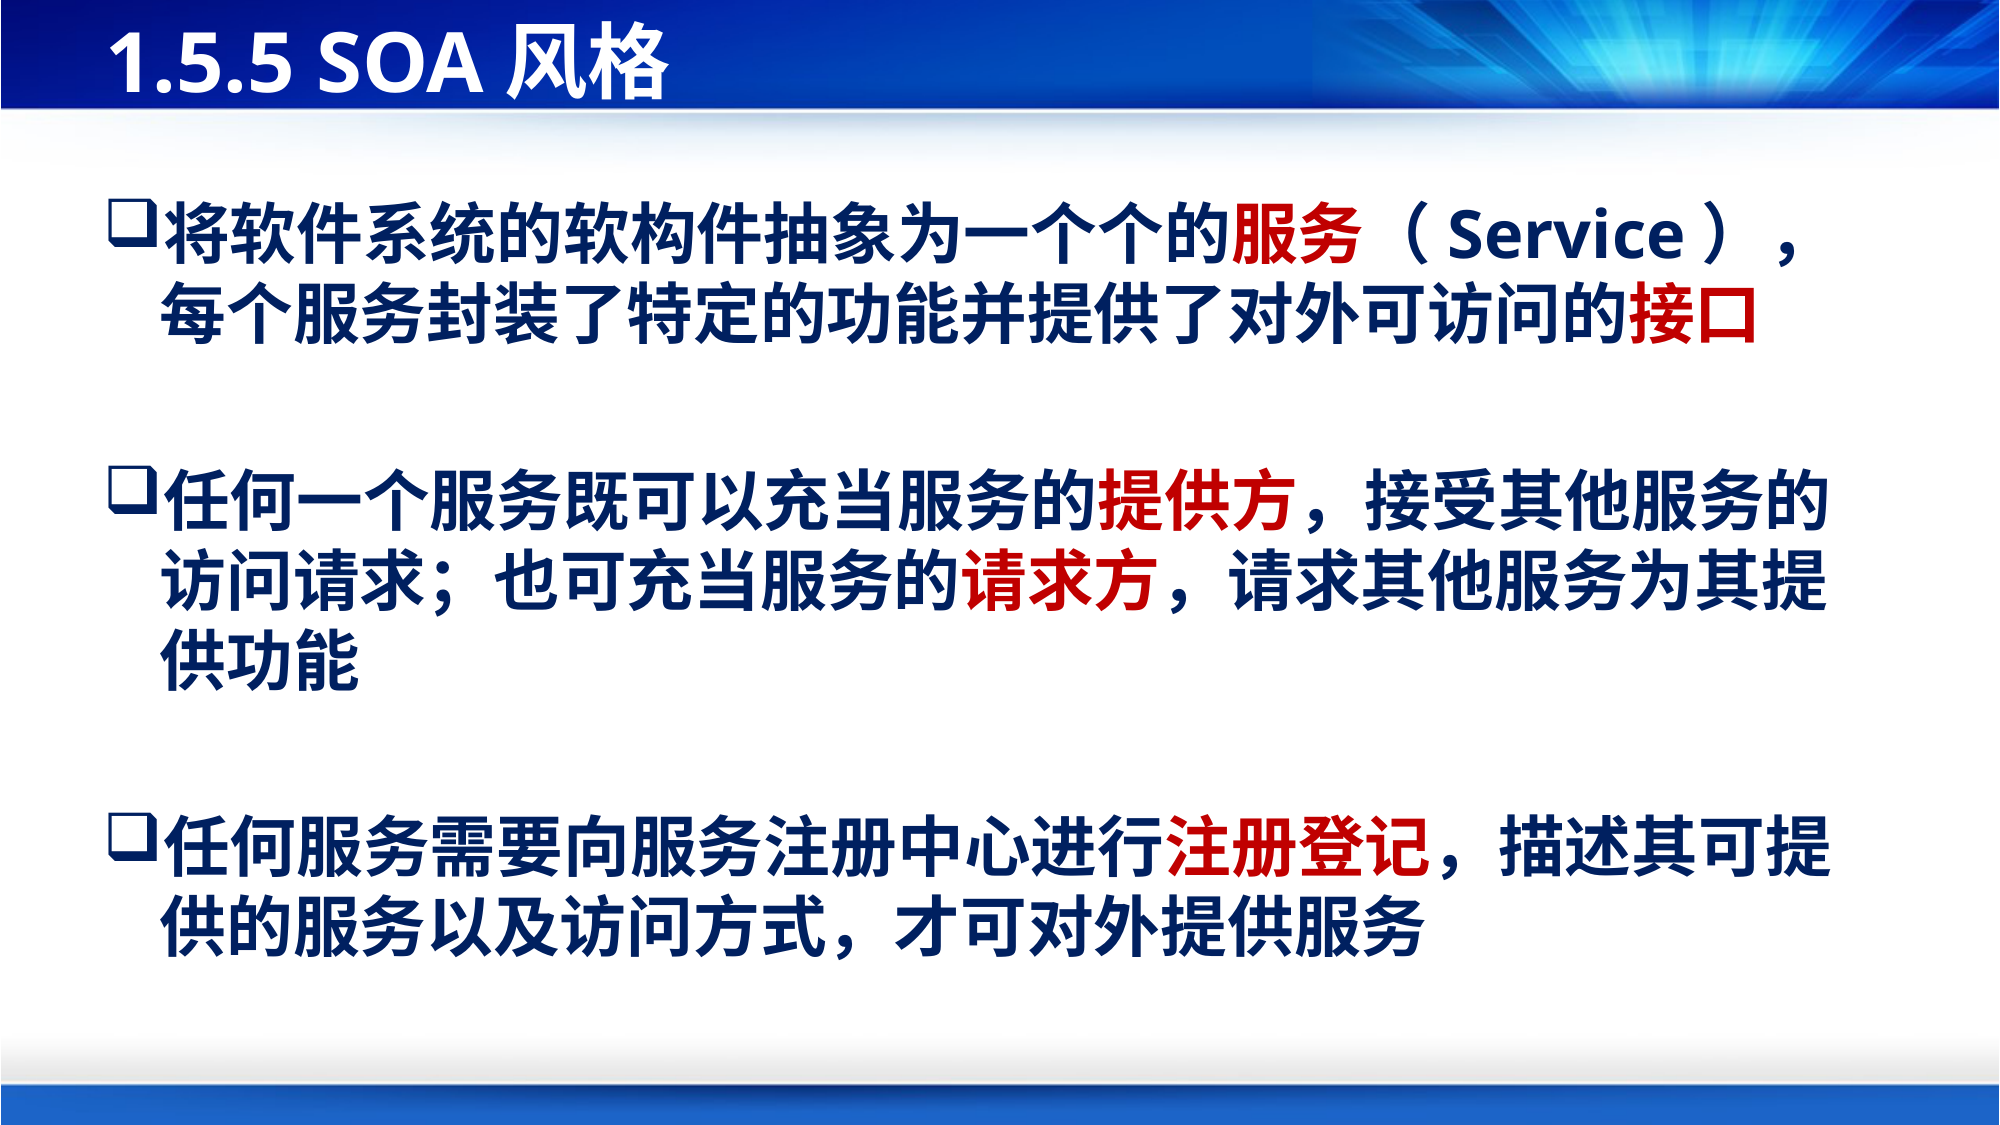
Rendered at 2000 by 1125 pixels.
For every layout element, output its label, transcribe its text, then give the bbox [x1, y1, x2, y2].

title 1.5.5 SOA风格 [90, 1, 1880, 118]
list 将软件系统的软构件抽象为一个个的服务（Service），每个服务封装了特定的功能并提供了对外可访问的接口 任何一个服务既可以充当服务的提供方，接受其他服务的访问请求；也可充当服务的请求方，请求其他服务为其提供功能 任何服务需要向服务注册中心进行注册登记，描述其可提供的服务以及访问方式，才可对外提供服务 [88, 184, 1880, 1012]
picture [1, 0, 1999, 1125]
